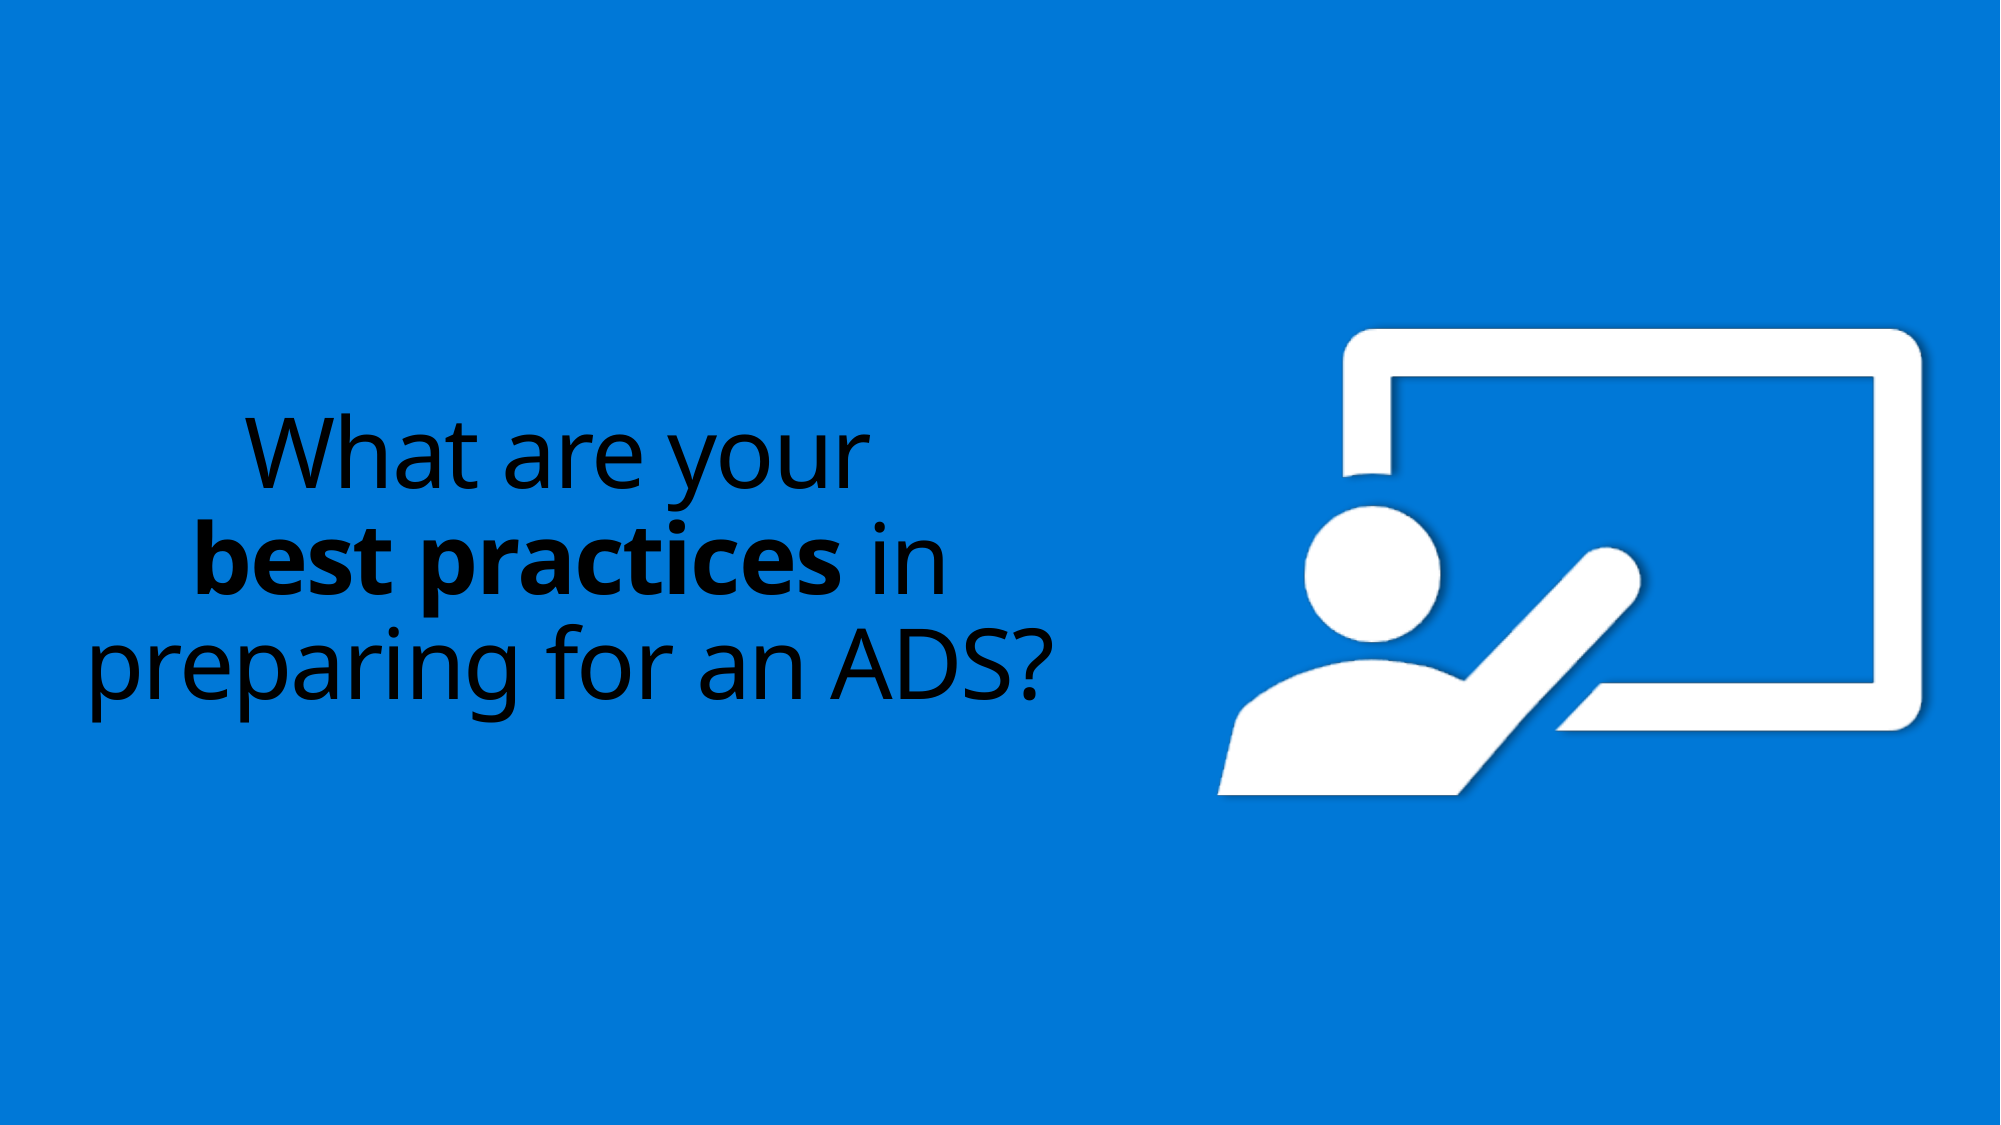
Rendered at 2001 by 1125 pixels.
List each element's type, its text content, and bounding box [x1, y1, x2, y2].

picture [1184, 176, 1956, 949]
title What are your best practices in preparing for an ADS? [44, 50, 1096, 1075]
